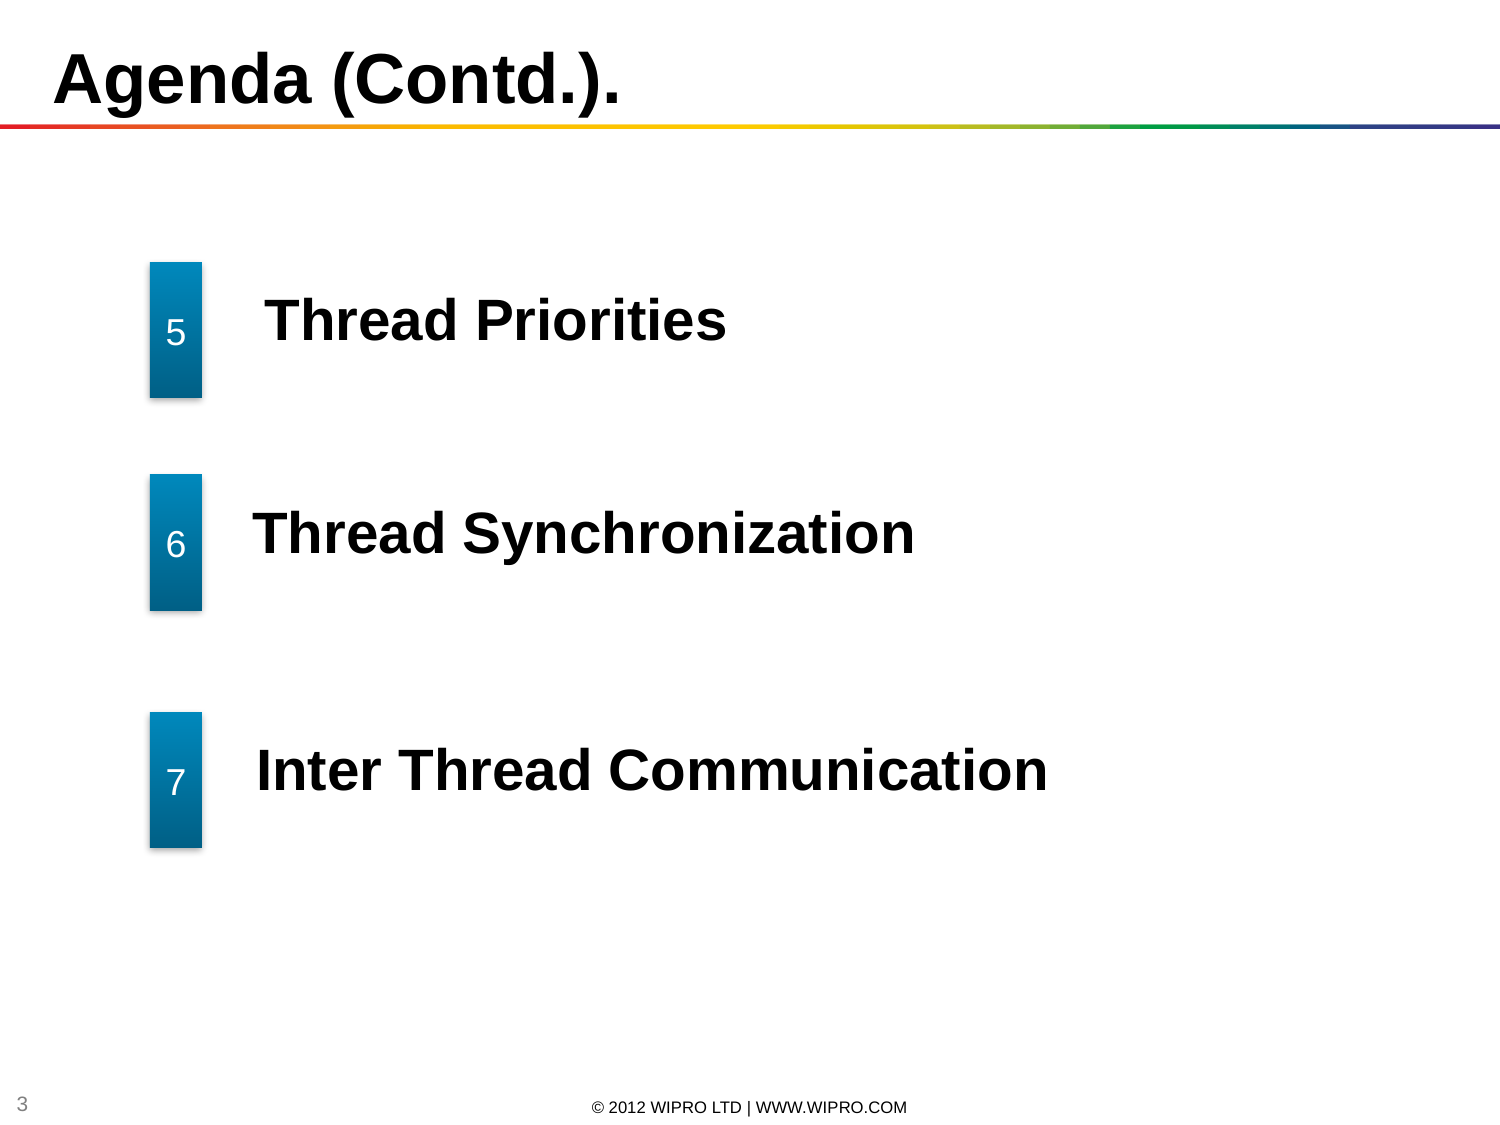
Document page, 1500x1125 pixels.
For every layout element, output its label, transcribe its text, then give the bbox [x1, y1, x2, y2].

text_box 7 [149, 712, 203, 849]
list Thread Synchronization [237, 487, 1263, 613]
text_box Inter Thread Communication [224, 724, 1200, 832]
text_box 5 [149, 262, 203, 399]
text_box 6 [149, 474, 203, 611]
text_box Thread Priorities [249, 274, 1400, 382]
title Agenda (Contd.). [37, 24, 1279, 176]
